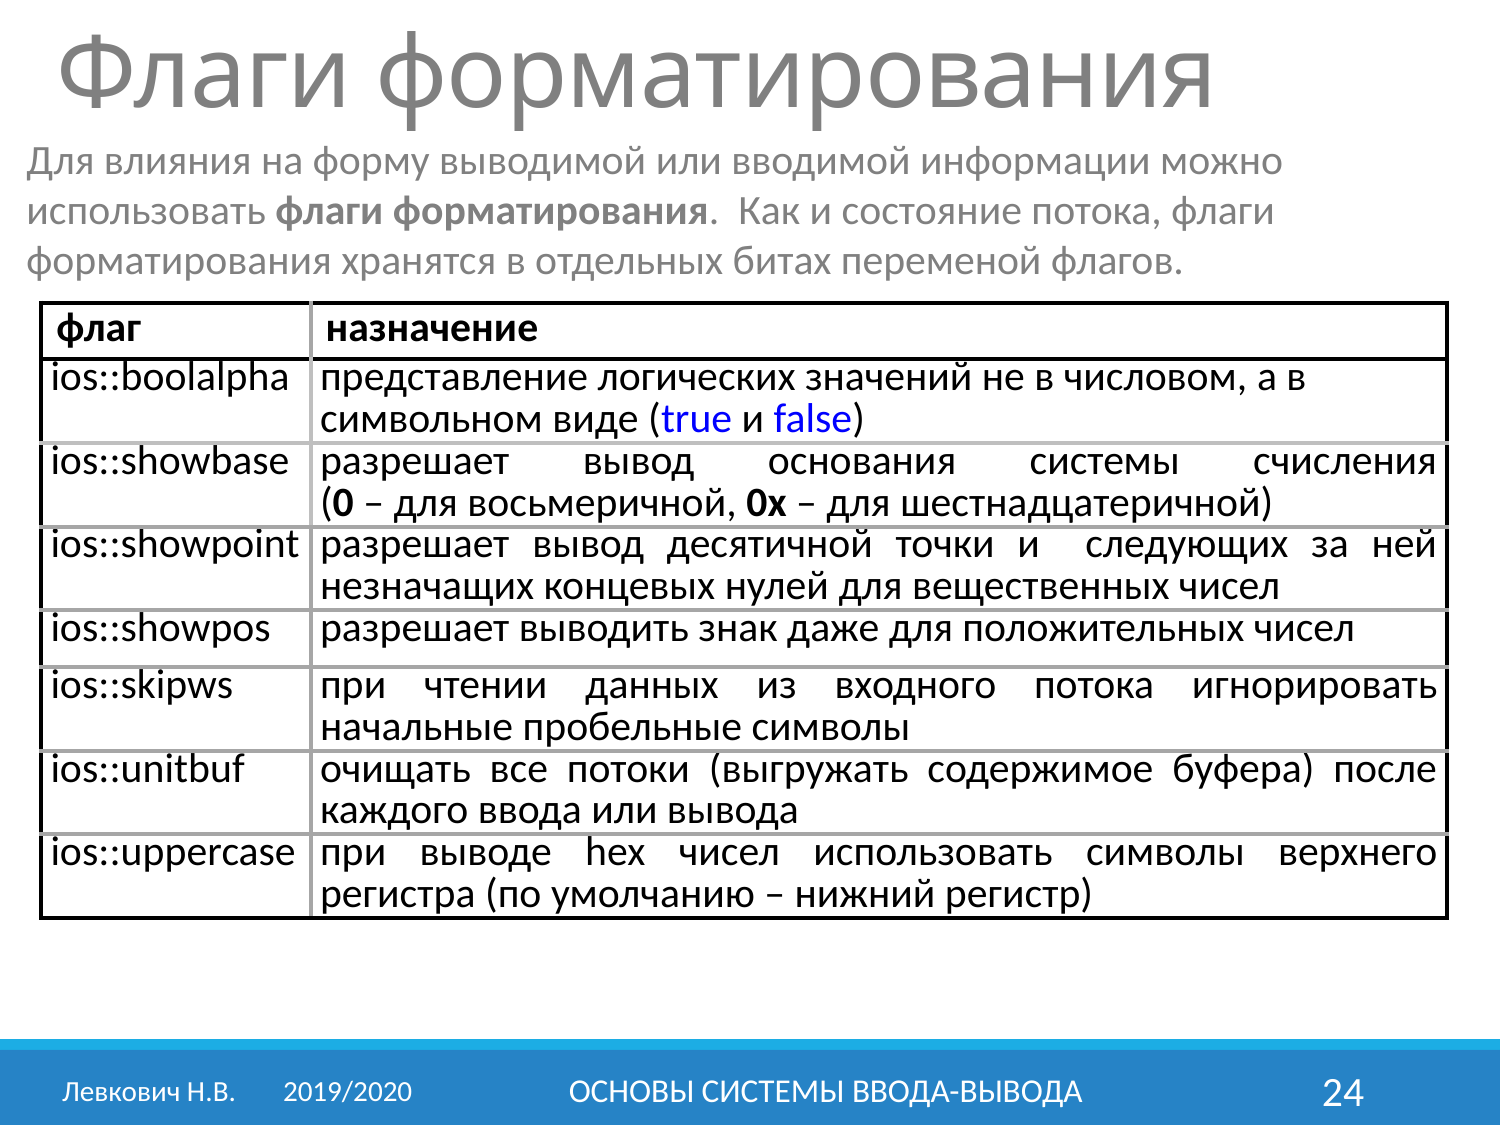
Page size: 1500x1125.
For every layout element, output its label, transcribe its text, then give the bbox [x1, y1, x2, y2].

slide_number Левкович Н.В. 2019/2020 [47, 1059, 440, 1120]
table_cell ios::uppercase [43, 836, 309, 916]
table_cell ios::unitbuf [43, 753, 309, 832]
table_header флаг [43, 305, 309, 357]
table_cell очищать все потоки (выгружать содержимое буфера) после каждого ввода или вывода [313, 753, 1445, 832]
table_cell разрешает выводить знак даже для положительных чисел [313, 612, 1445, 665]
table_cell ios::showpos [43, 612, 309, 665]
table_cell ios::skipws [43, 669, 309, 749]
table_cell при выводе hex чисел использовать символы верхнего регистра (по умолчанию – нижний регистр) [313, 836, 1445, 916]
table_cell ios::showbase [43, 445, 309, 525]
text_box Флаги форматирования [41, 19, 1249, 138]
slide_number 24 [1218, 1059, 1380, 1120]
text_box [28, 112, 1483, 316]
table_cell при чтении данных из входного потока игнорировать начальные пробельные символы [313, 669, 1445, 749]
table_cell разрешает вывод основания системы счисления (0 – для восьмеричной, 0х – для шестнадцатеричной) [313, 445, 1445, 525]
table_cell представление логических значений не в числовом, а в символьном виде (true и false) [313, 361, 1445, 441]
text_box Для влияния на форму выводимой или вводимой информации можно использовать флаги форматирования. Как и состояние потока, флаги форматирования хранятся в отдельных битах переменой флагов. [11, 125, 1459, 291]
footer ОСНОВЫ СИСТЕМЫ ВВОДА-ВЫВОДА [453, 1059, 1199, 1120]
table_header назначение [313, 305, 1445, 357]
table_cell разрешает вывод десятичной точки и следующих за ней незначащих концевых нулей для вещественных чисел [313, 529, 1445, 608]
table_cell ios::boolalpha [43, 361, 309, 441]
table_cell ios::showpoint [43, 529, 309, 608]
